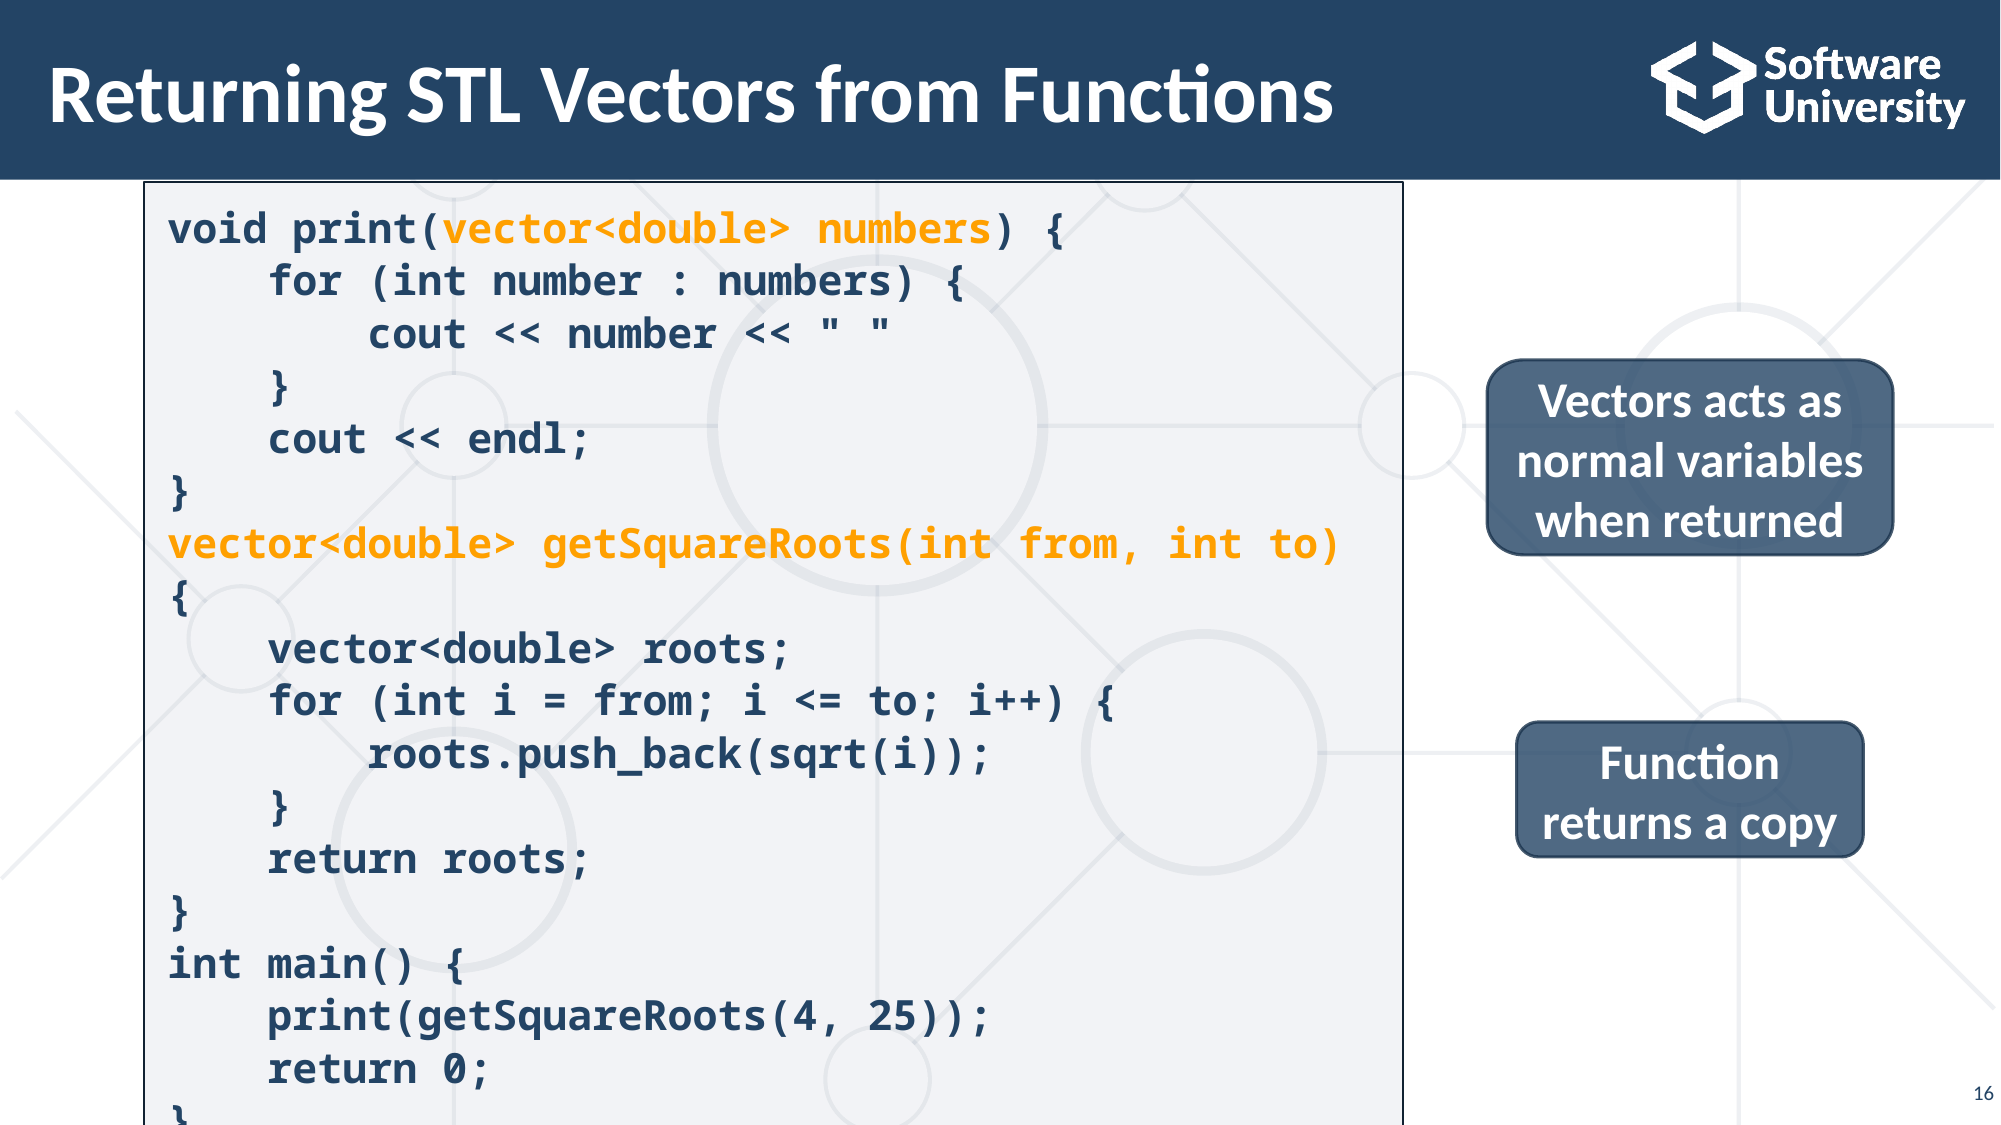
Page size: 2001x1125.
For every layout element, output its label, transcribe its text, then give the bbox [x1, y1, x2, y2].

text_box Vectors acts as normal variables when returned [1485, 357, 1896, 557]
slide_number 16 [1939, 759, 2000, 1125]
text_box Function returns a copy [1514, 719, 1866, 859]
picture [1651, 41, 1966, 134]
text_box void print(vector<double> numbers) { for (int number : numbers) { cout << number << " " } cout << endl; } vector<double> getSquareRoots(int from, int to) { vector<double> roots; for (int i = from; i <= to; i++) { roots.push_back(sqrt(i)); } return roots; } int main() { print(getSquareRoots(4, 25)); return 0; } [143, 181, 1404, 1125]
title Returning STL Vectors from Functions [31, 16, 1625, 162]
